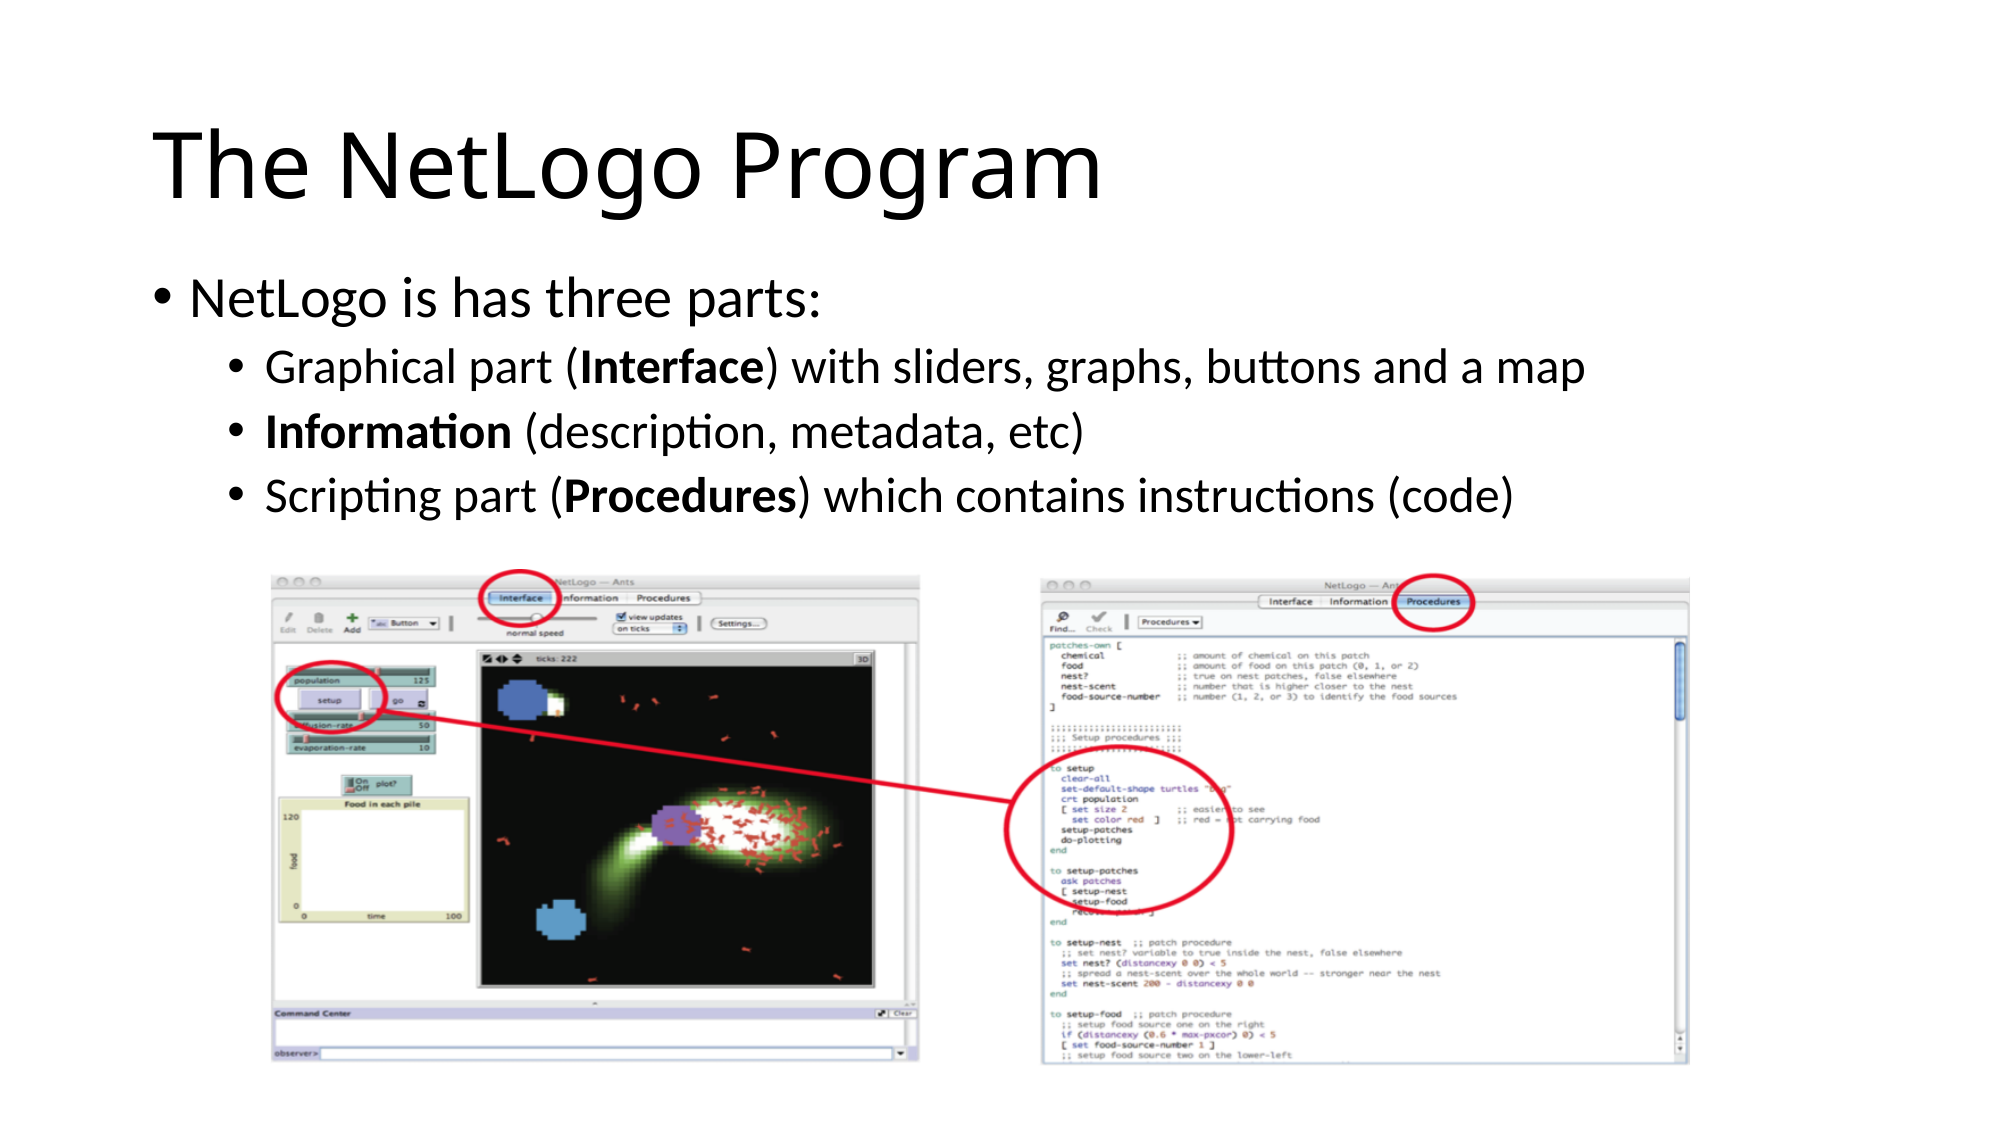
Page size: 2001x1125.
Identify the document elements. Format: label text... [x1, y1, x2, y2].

list NetLogo is has three parts: Graphical part (Interface) with sliders, graphs, buttons and a map Information (description, metadata, etc) Scripting part (Procedures) which contains instructions (code) [137, 260, 1863, 570]
picture [270, 569, 1691, 1066]
title The NetLogo Program [137, 59, 1863, 260]
